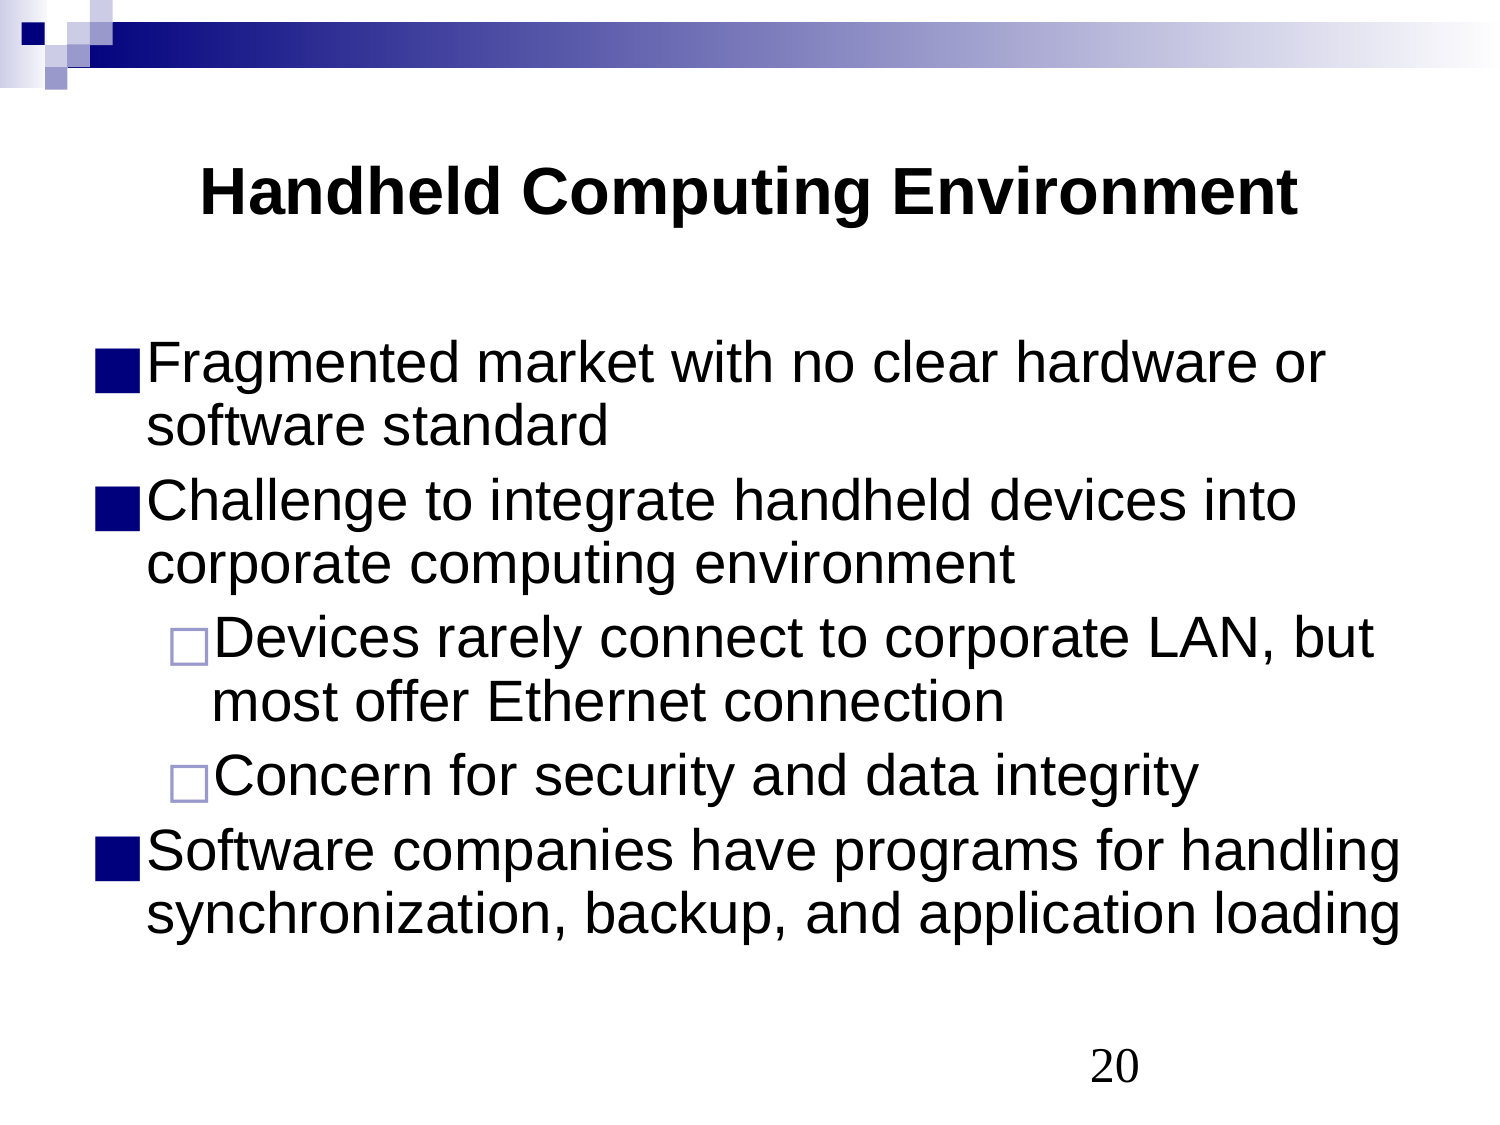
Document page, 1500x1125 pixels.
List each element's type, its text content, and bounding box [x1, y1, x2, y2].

title Handheld Computing Environment [75, 75, 1425, 300]
list Fragmented market with no clear hardware or software standard Challenge to integrate handheld devices into corporate computing environment Devices rarely connect to corporate LAN, but most offer Ethernet connection Concern for security and data integrity Software companies have programs for handling synchronization, backup, and application loading [75, 324, 1425, 963]
slide_number ‹#› [1074, 1025, 1425, 1100]
